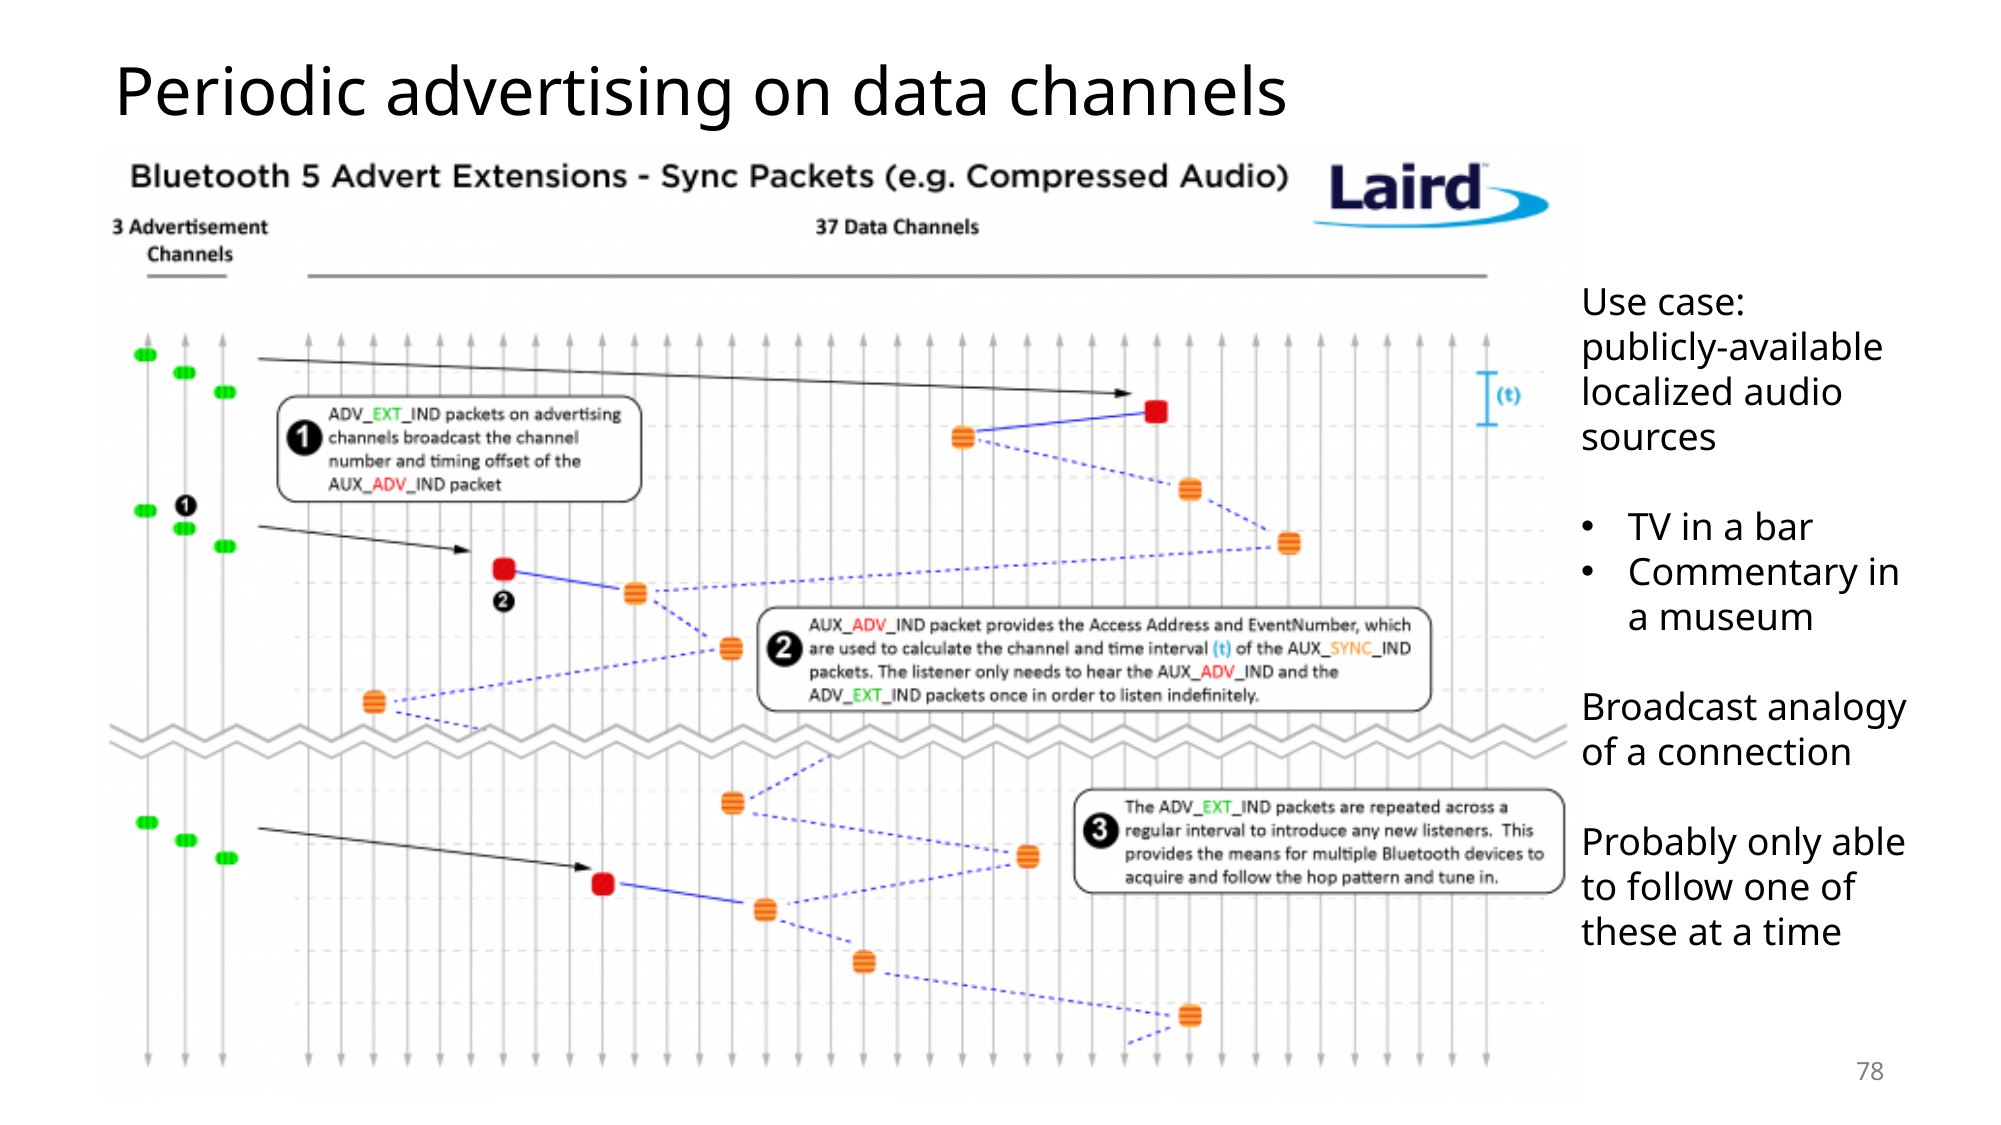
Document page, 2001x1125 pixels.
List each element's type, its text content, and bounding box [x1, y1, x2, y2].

slide_number 78 [1749, 1042, 1900, 1103]
picture [99, 149, 1585, 1102]
text_box Use case: publicly-available localized audio sources TV in a bar Commentary in a museum Broadcast analogy of a connection Probably only able to follow one of these at a time [1585, 270, 1940, 1006]
title Periodic advertising on data channels [99, 37, 1900, 150]
